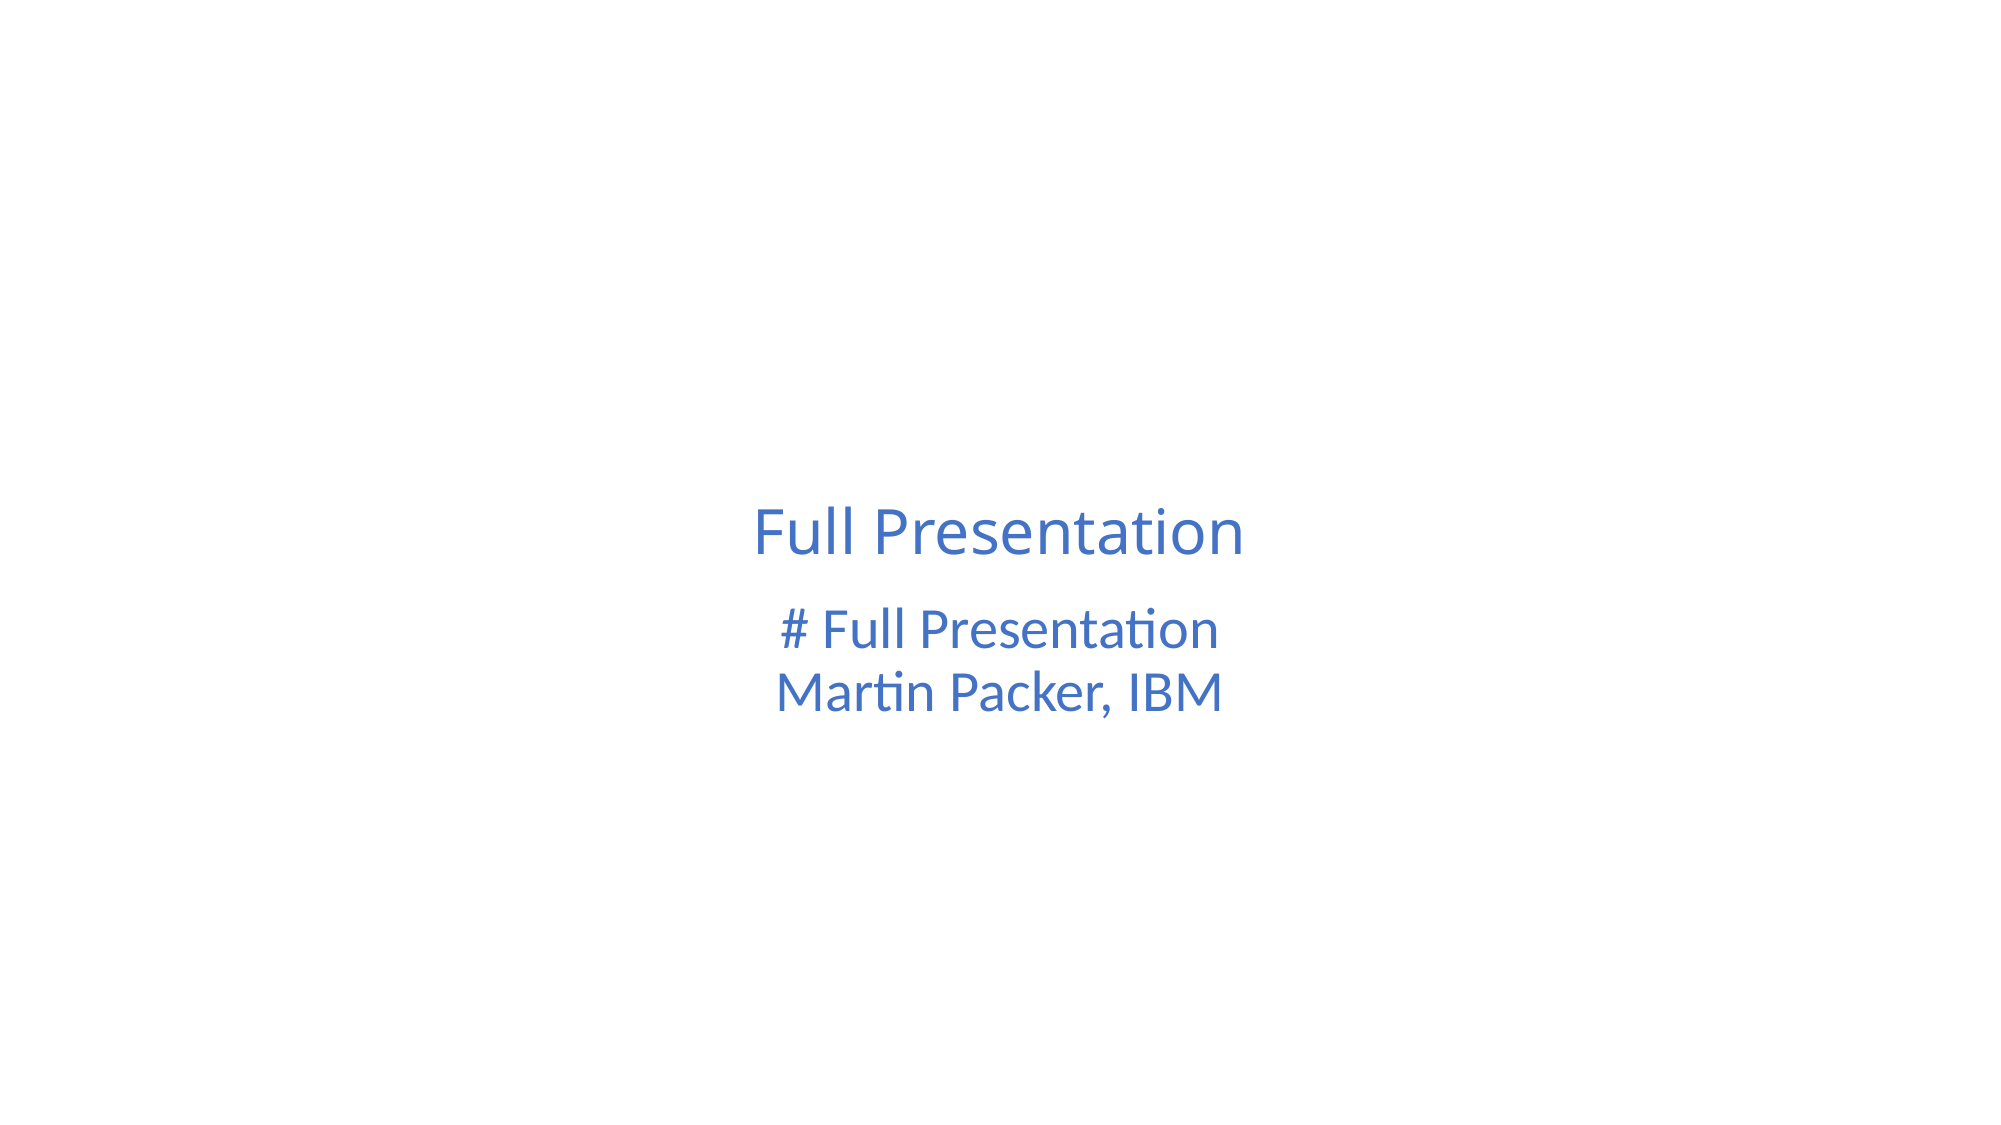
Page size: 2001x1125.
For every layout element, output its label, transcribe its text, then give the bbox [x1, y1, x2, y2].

title Full Presentation [249, 184, 1750, 576]
subtitle # Full Presentation Martin Packer, IBM [249, 590, 1750, 863]
